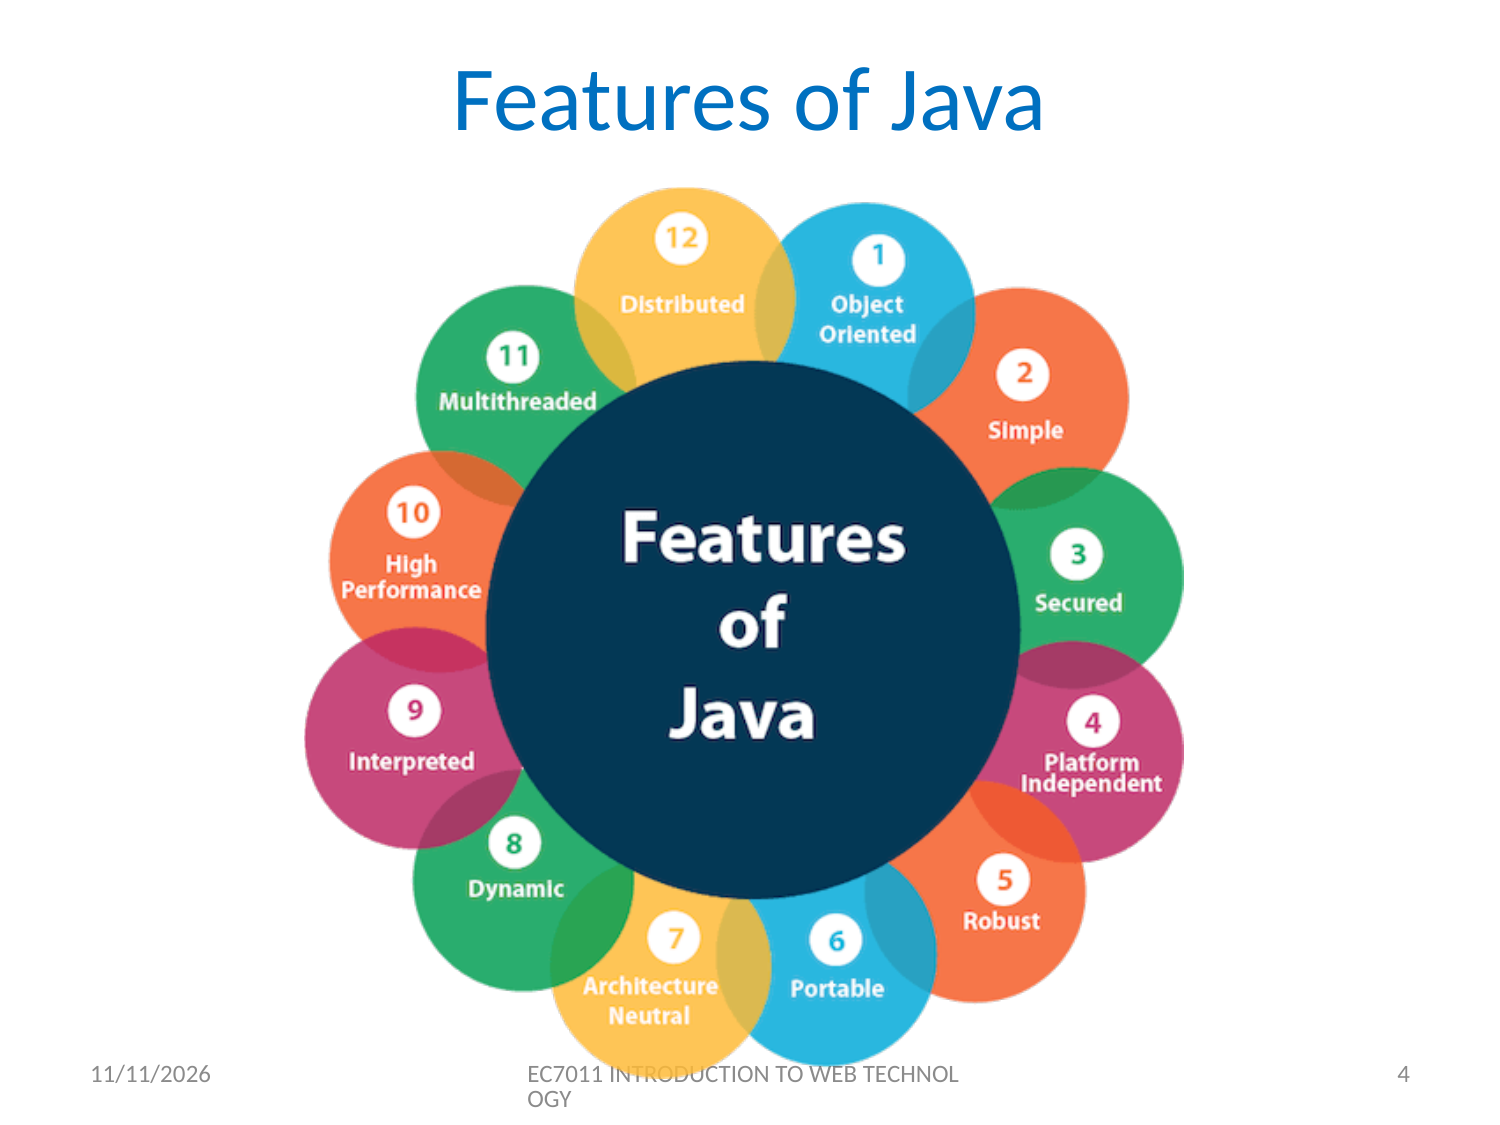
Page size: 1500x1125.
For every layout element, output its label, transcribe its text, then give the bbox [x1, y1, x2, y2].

picture [304, 187, 1184, 1079]
title Features of Java [75, 0, 1425, 188]
slide_number 4 [1074, 1042, 1425, 1103]
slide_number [75, 1042, 425, 1103]
footer EC7011 INTRODUCTION TO WEB TECHNOLOGY [512, 1088, 988, 1103]
